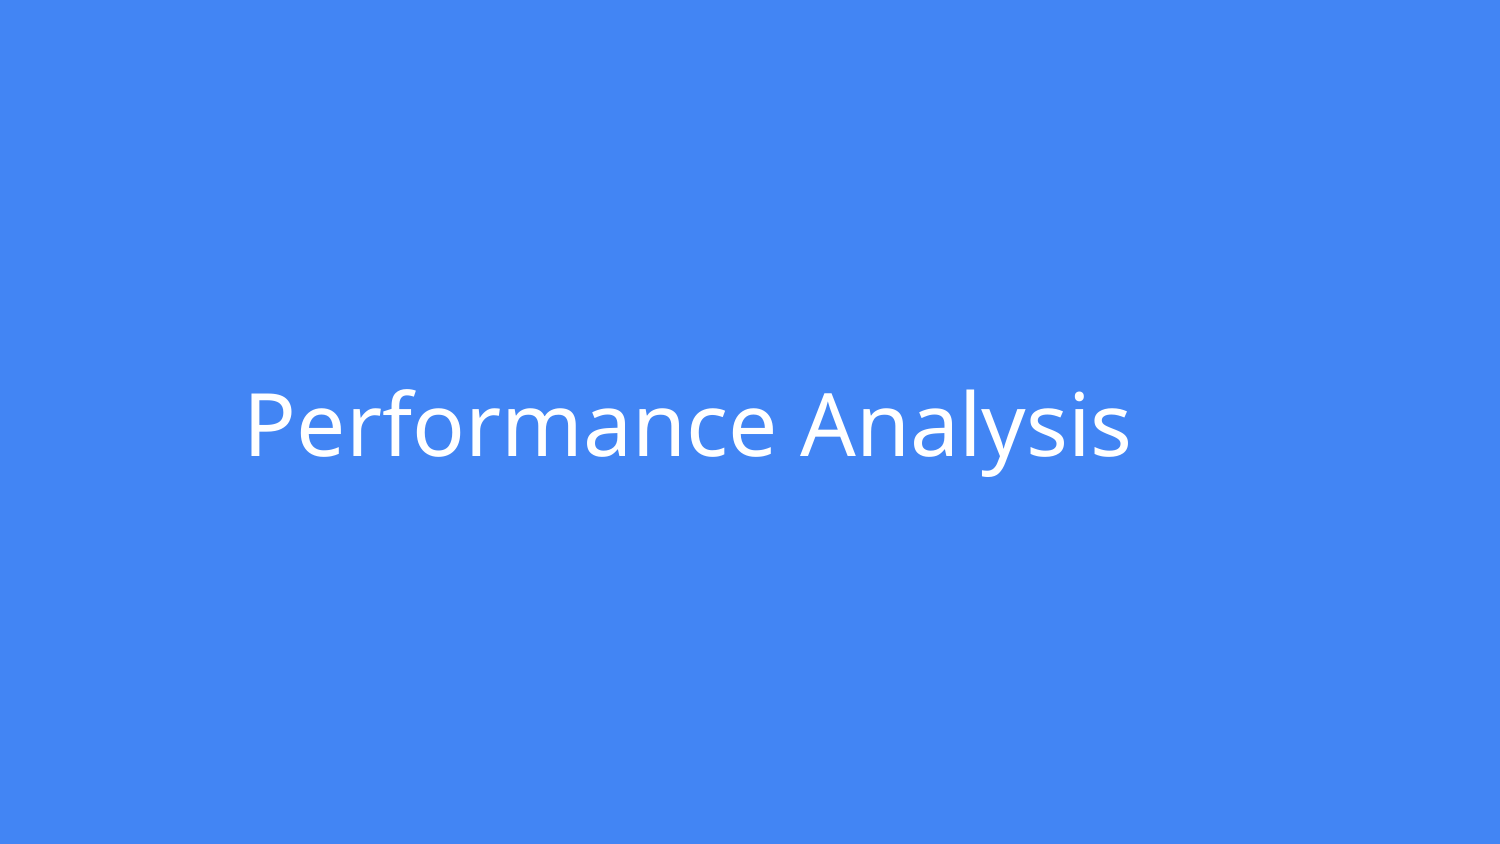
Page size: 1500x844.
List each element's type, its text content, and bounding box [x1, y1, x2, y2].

title Performance Analysis [228, 338, 1500, 505]
